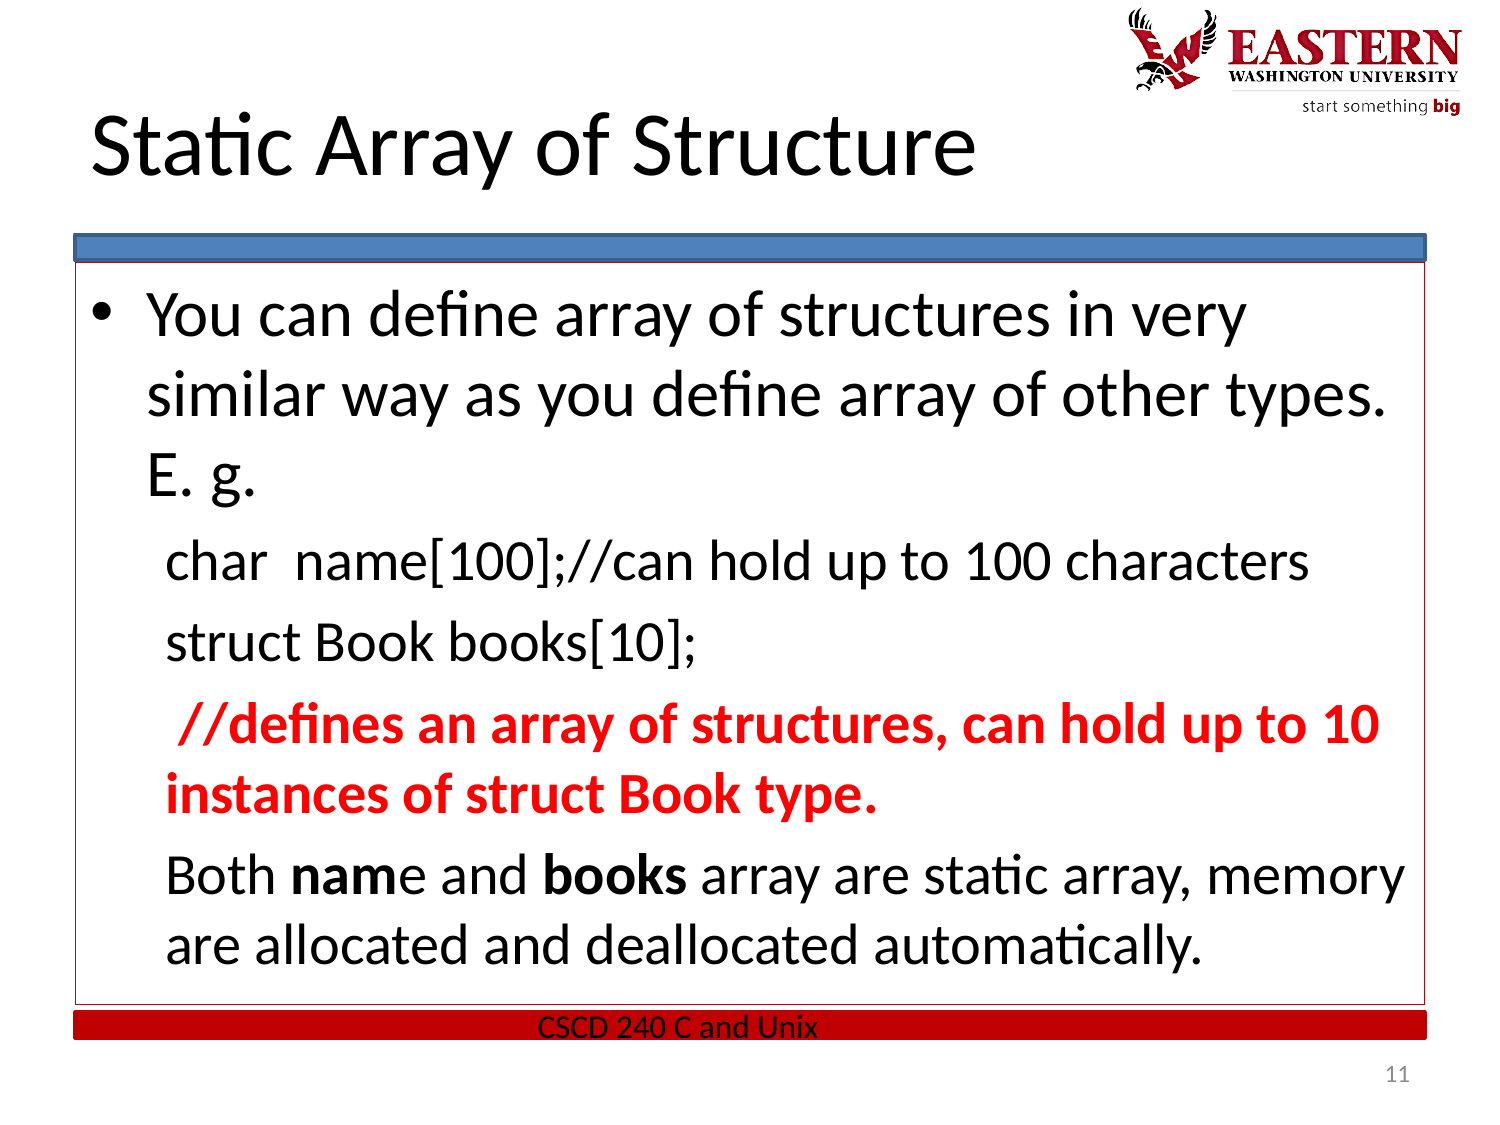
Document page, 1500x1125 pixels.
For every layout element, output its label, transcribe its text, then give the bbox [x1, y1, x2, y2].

text_box [1050, 1010, 1427, 1040]
text_box [73, 1010, 537, 1040]
picture [1112, 0, 1500, 130]
text_box [73, 233, 1427, 262]
slide_number 11 [1074, 1042, 1425, 1103]
list You can define array of structures in very similar way as you define array of other types. E. g. char name[100];//can hold up to 100 characters struct Book books[10]; //defines an array of structures, can hold up to 10 instances of struct Book type. Both name and books array are static array, memory are allocated and deallocated automatically. [75, 262, 1425, 1005]
title Static Array of Structure [75, 45, 1425, 233]
text_box CSCD 240 C and Unix [537, 1004, 1050, 1045]
